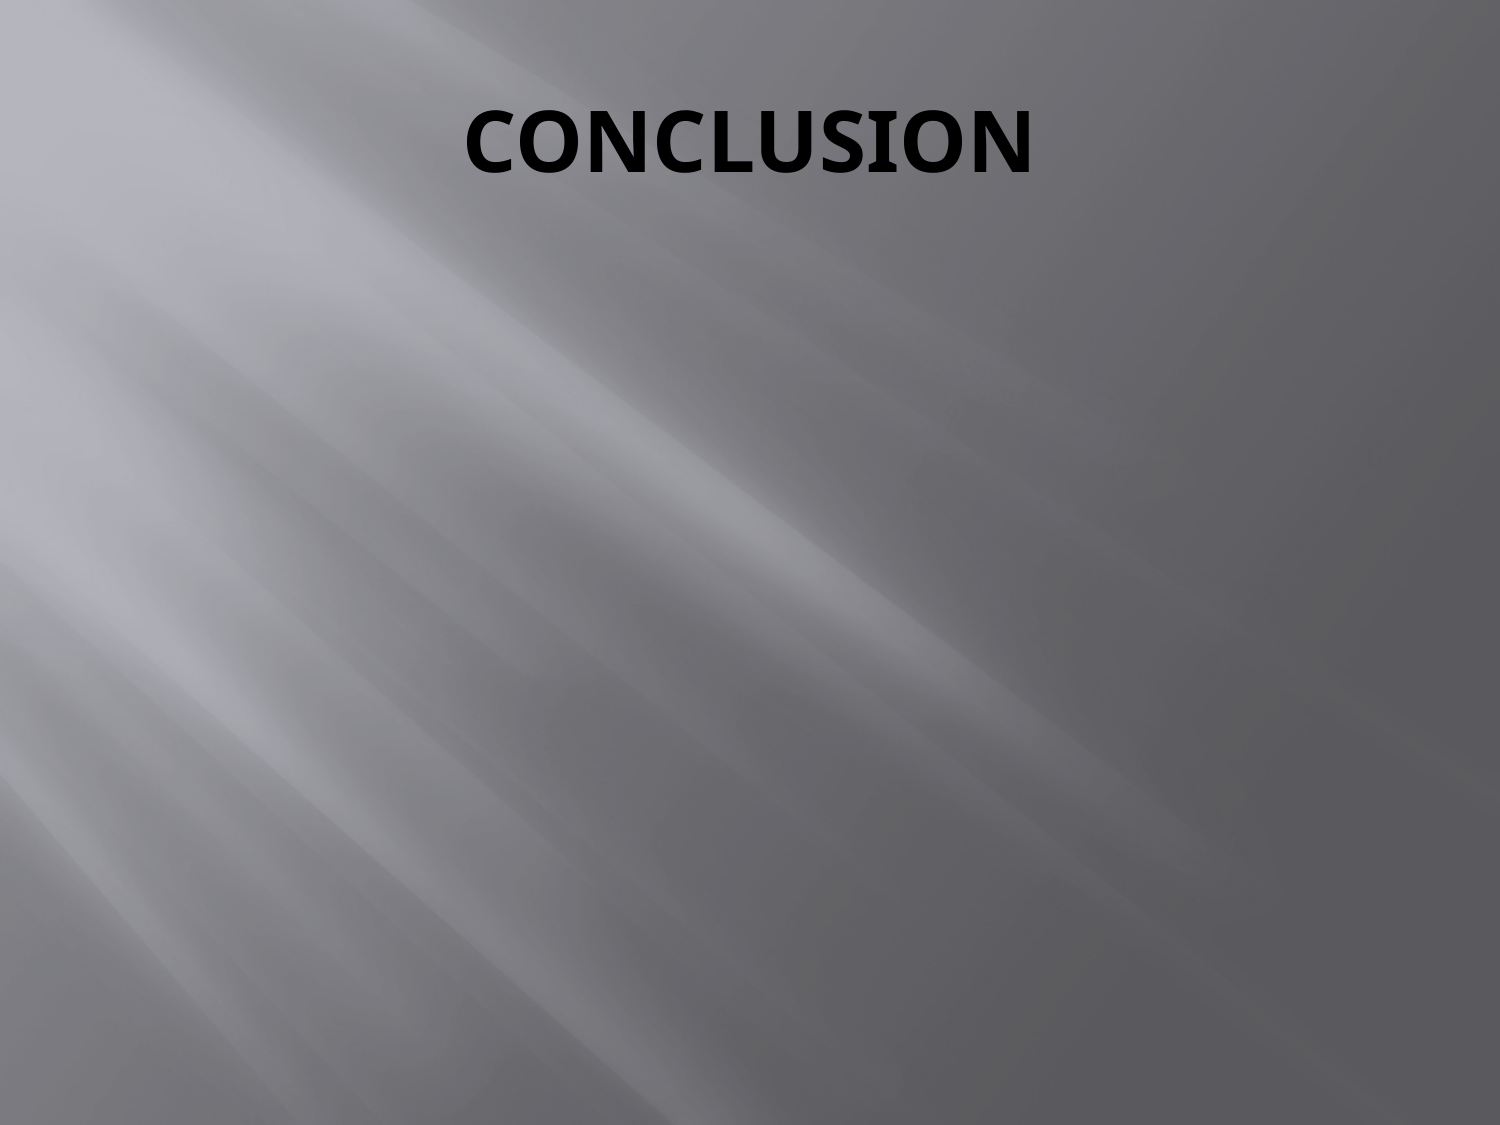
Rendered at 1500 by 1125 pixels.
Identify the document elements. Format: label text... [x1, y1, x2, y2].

title CONCLUSION [75, 45, 1425, 233]
